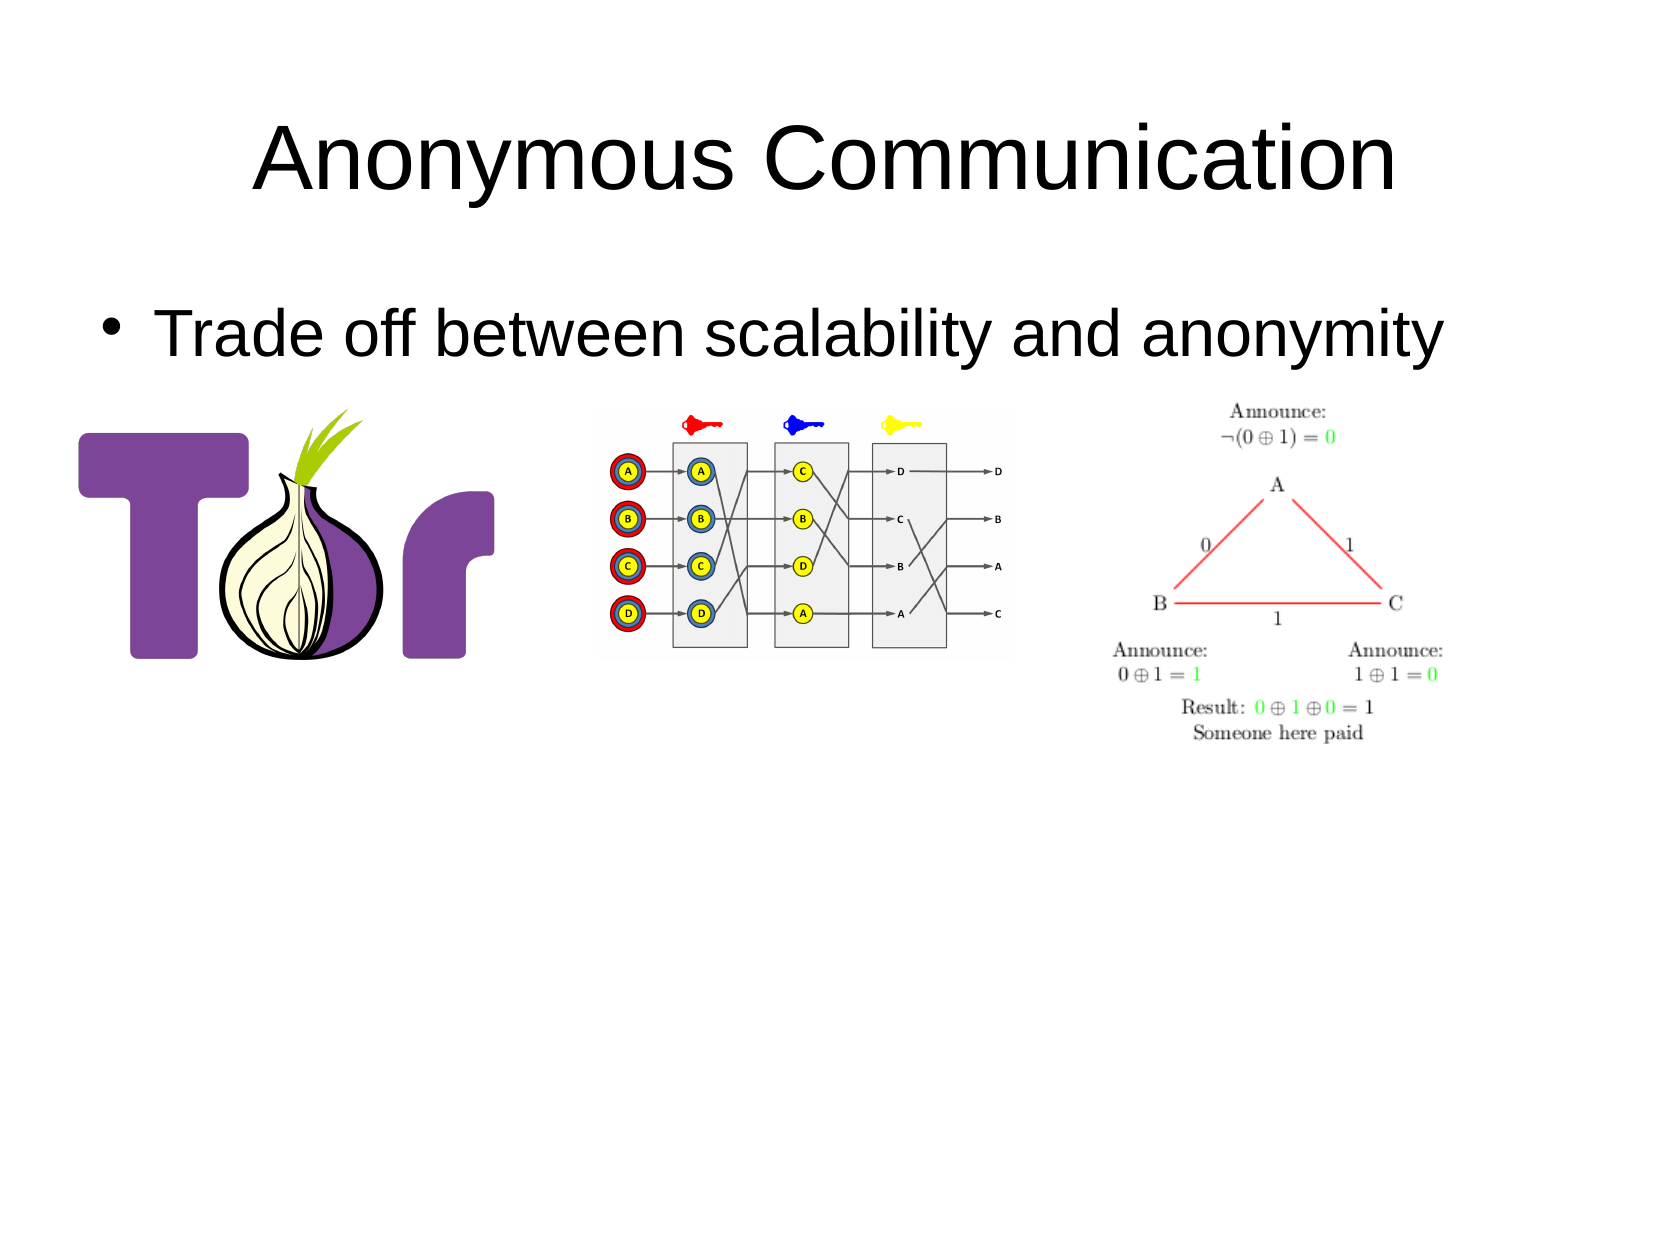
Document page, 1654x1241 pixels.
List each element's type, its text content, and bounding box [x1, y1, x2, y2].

picture [78, 408, 495, 660]
text_box Trade off between scalability and anonymity [82, 290, 1571, 1009]
text_box Anonymous Communication [82, 49, 1571, 257]
picture [596, 407, 1015, 660]
picture [1104, 397, 1450, 751]
